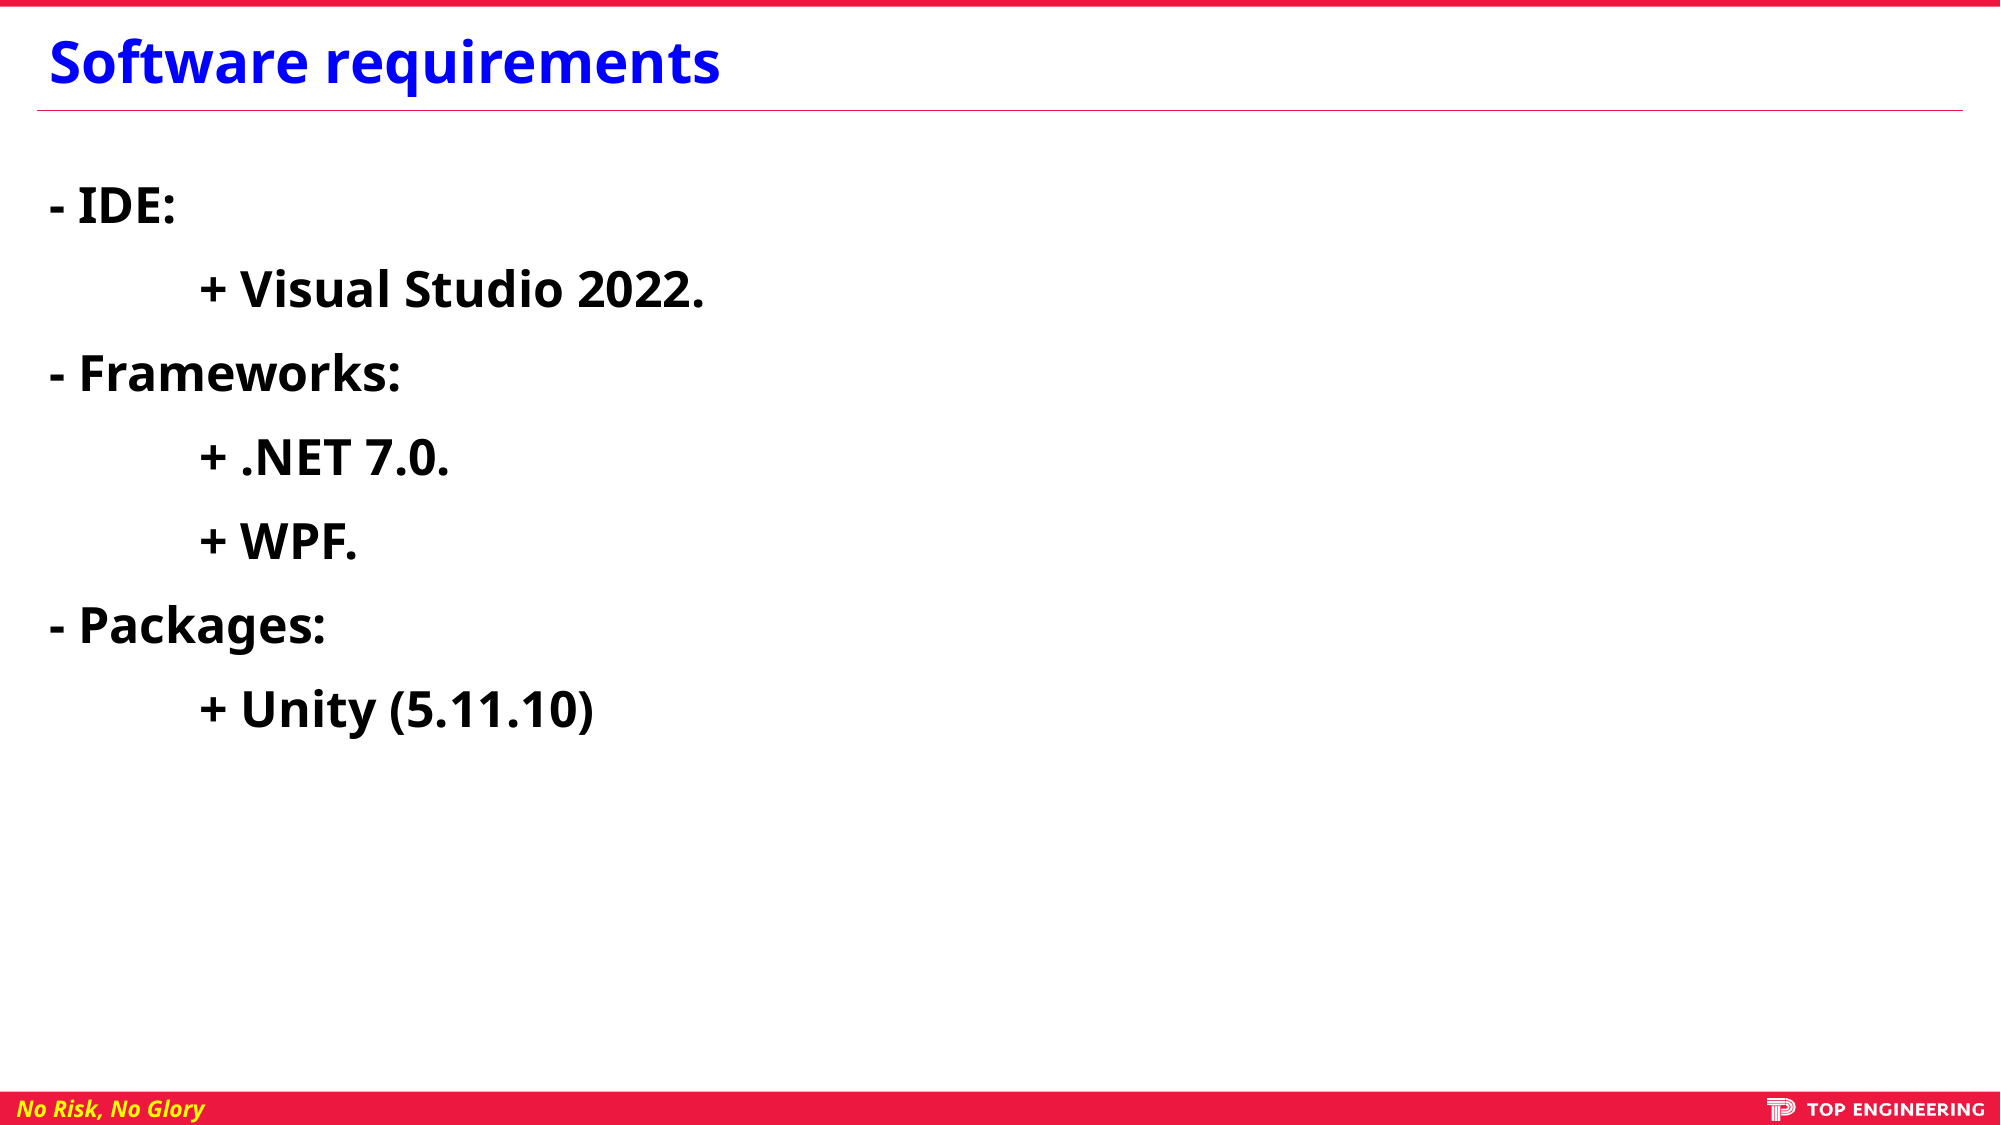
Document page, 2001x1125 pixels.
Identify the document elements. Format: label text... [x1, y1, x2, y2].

title Software requirements [34, 18, 1963, 102]
text_box - IDE: + Visual Studio 2022. - Frameworks: + .NET 7.0. + WPF. - Packages: + Unity (5.11.10) [34, 141, 1963, 745]
picture [1767, 1098, 1984, 1121]
